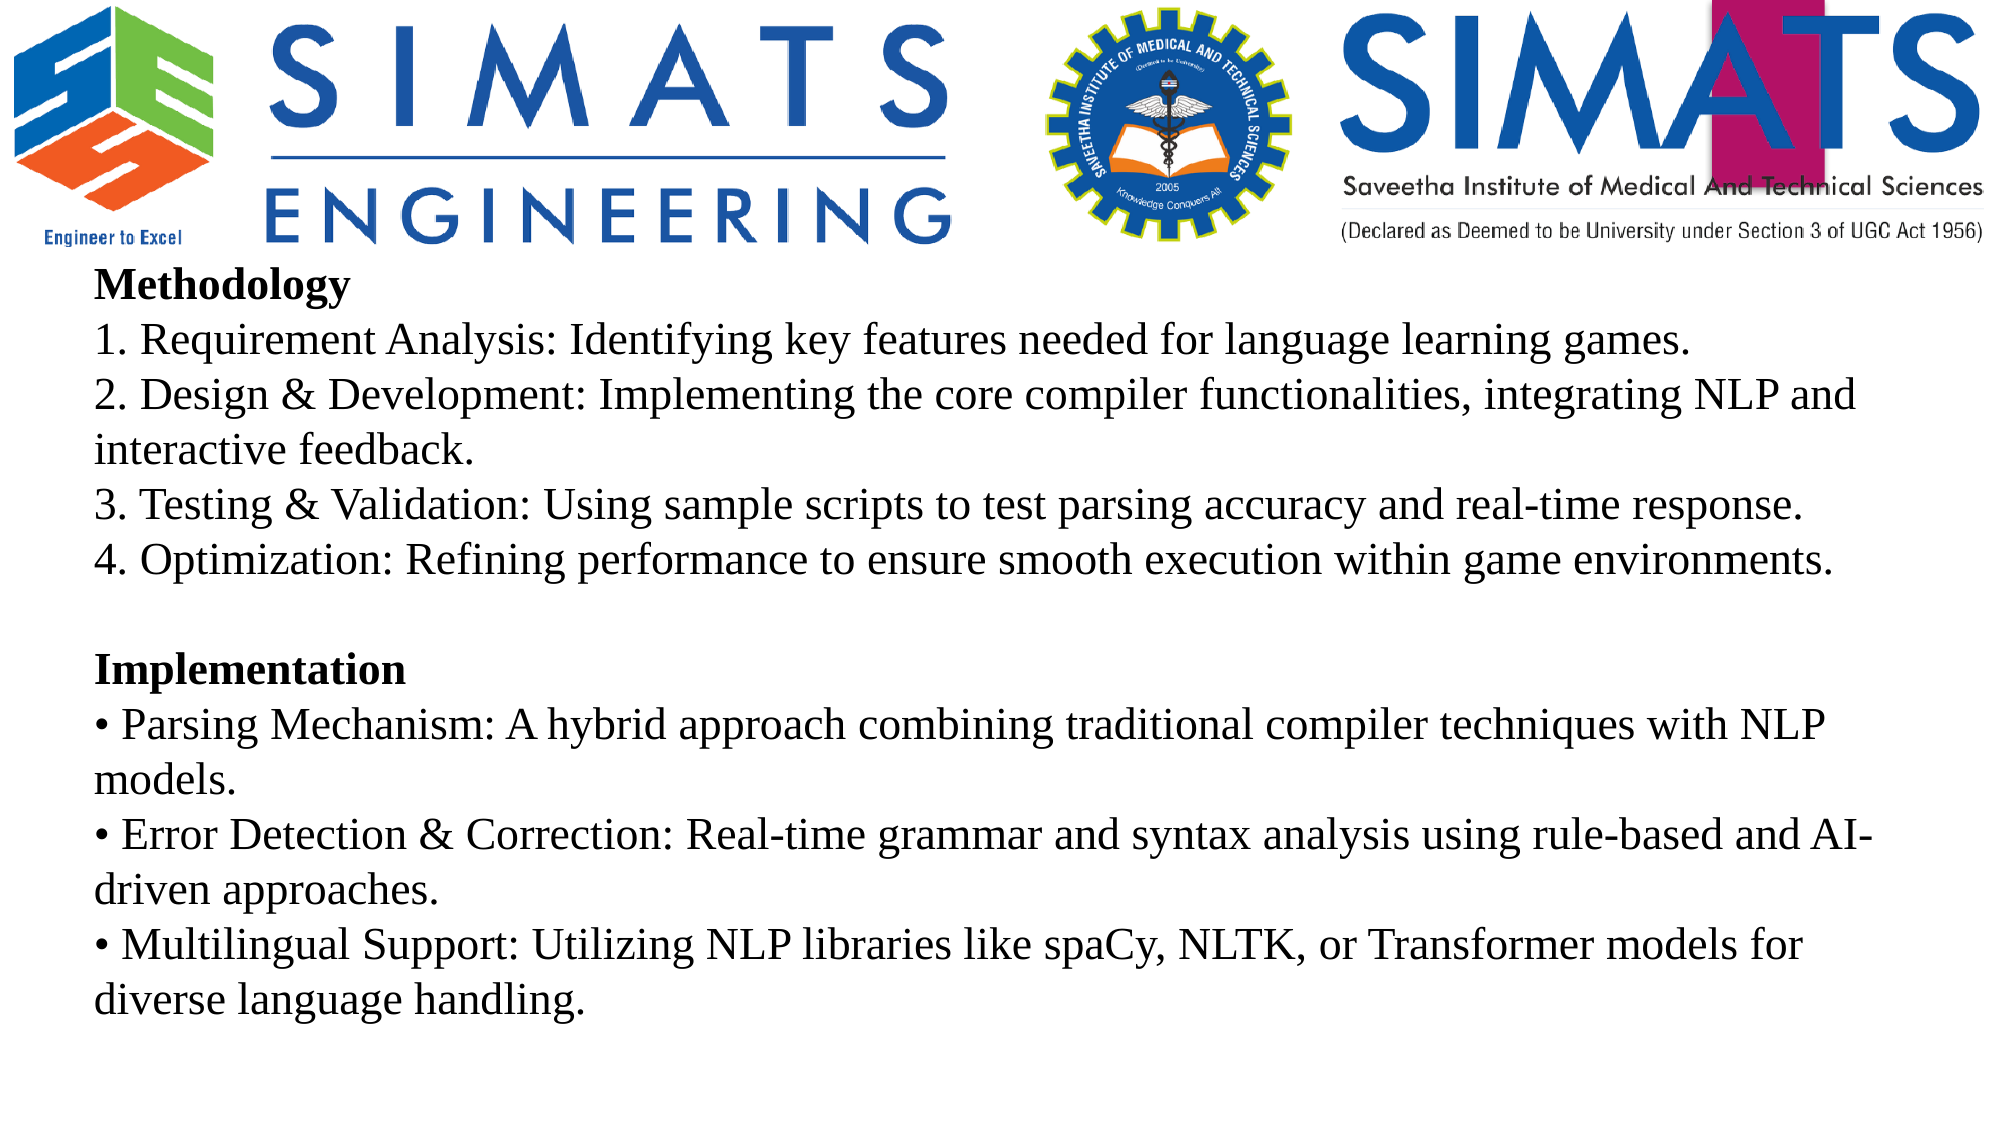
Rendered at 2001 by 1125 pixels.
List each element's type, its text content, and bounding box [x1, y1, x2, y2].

text_box Methodology 1. Requirement Analysis: Identifying key features needed for language learning games. 2. Design & Development: Implementing the core compiler functionalities, integrating NLP and interactive feedback. 3. Testing & Validation: Using sample scripts to test parsing accuracy and real-time response. 4. Optimization: Refining performance to ensure smooth execution within game environments. Implementation • Parsing Mechanism: A hybrid approach combining traditional compiler techniques with NLP models. • Error Detection & Correction: Real-time grammar and syntax analysis using rule-based and AI-driven approaches. • Multilingual Support: Utilizing NLP libraries like spaCy, NLTK, or Transformer models for diverse language handling. [79, 258, 1920, 1125]
picture [13, 6, 1985, 247]
